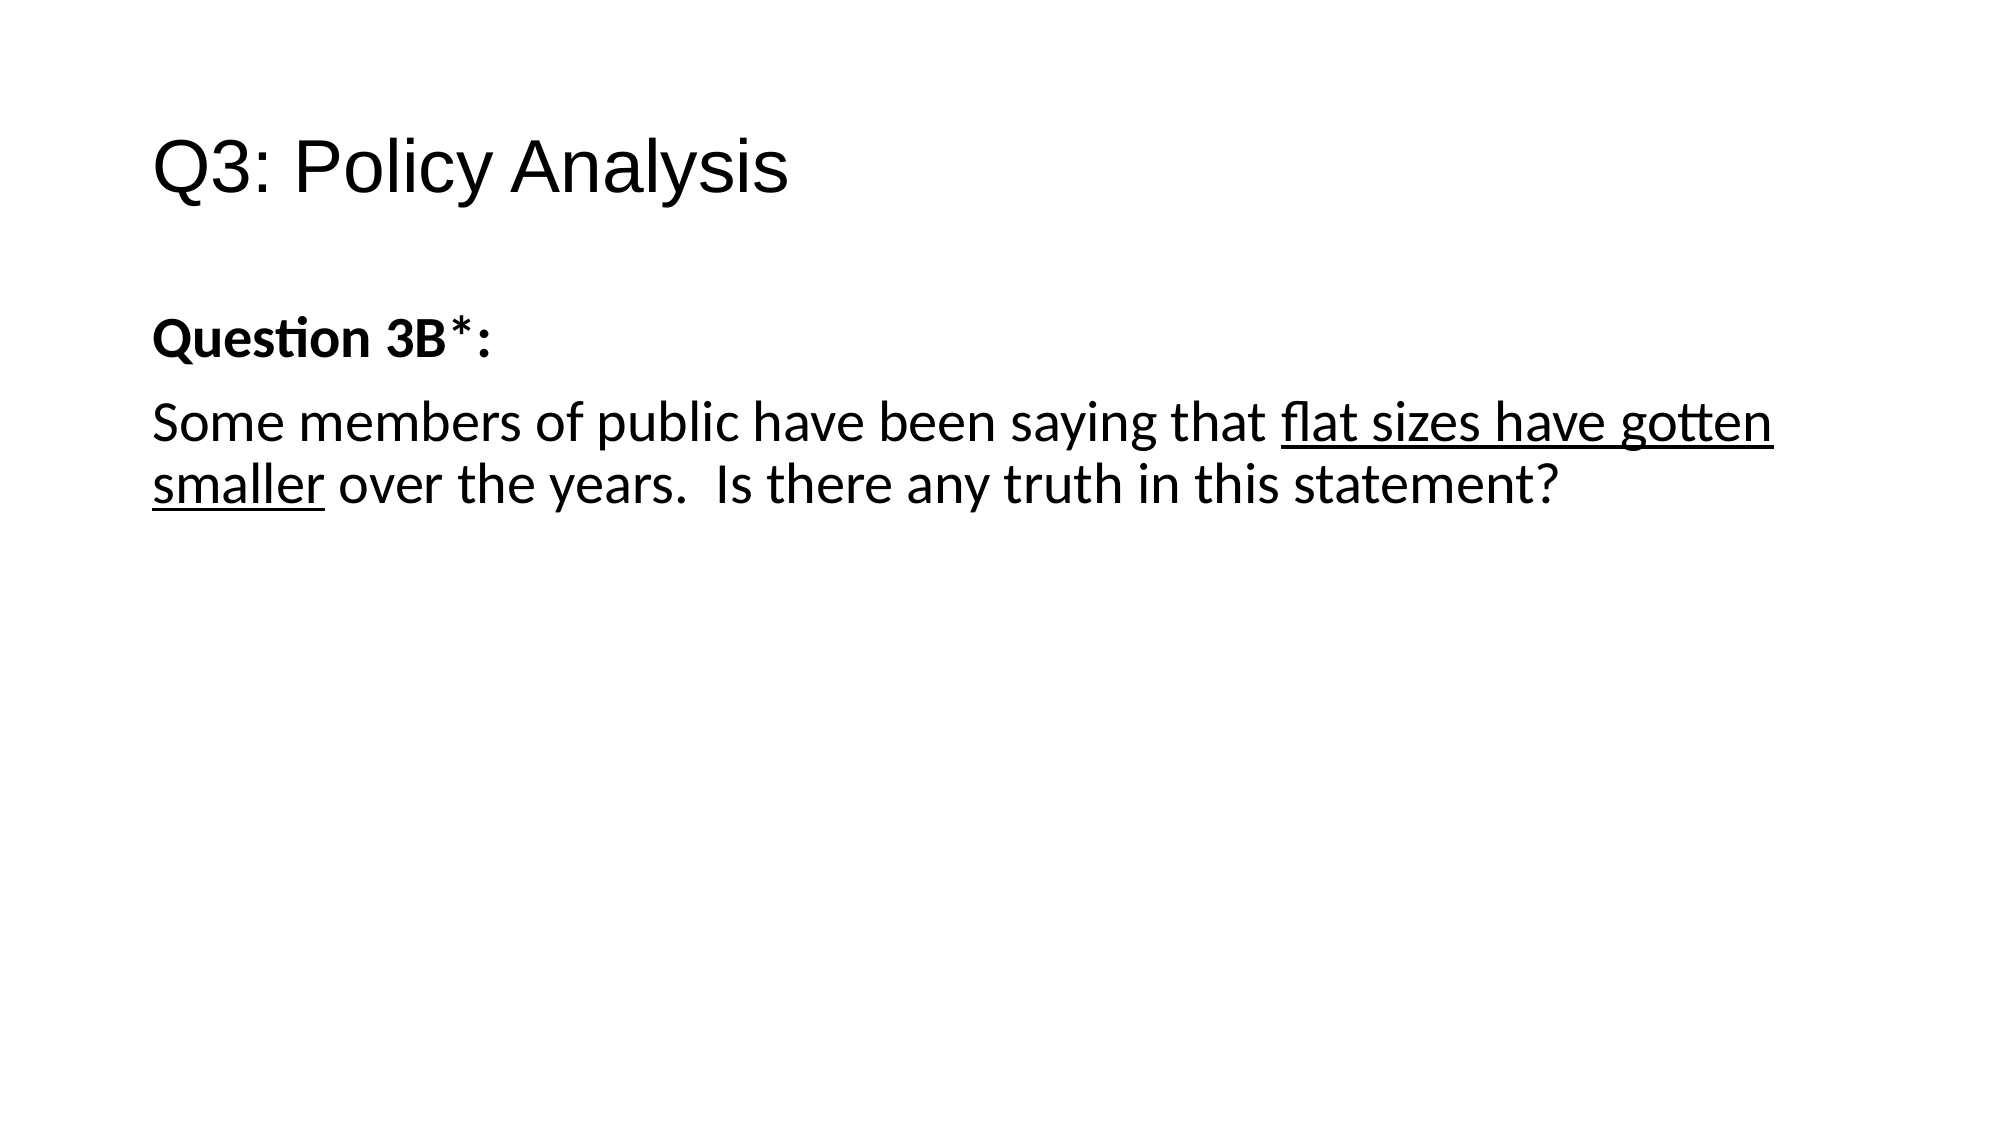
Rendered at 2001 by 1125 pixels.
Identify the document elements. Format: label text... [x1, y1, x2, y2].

list Question 3B*: Some members of public have been saying that flat sizes have gotten smaller over the years. Is there any truth in this statement? [137, 299, 1863, 1014]
title Q3: Policy Analysis [137, 59, 1863, 278]
